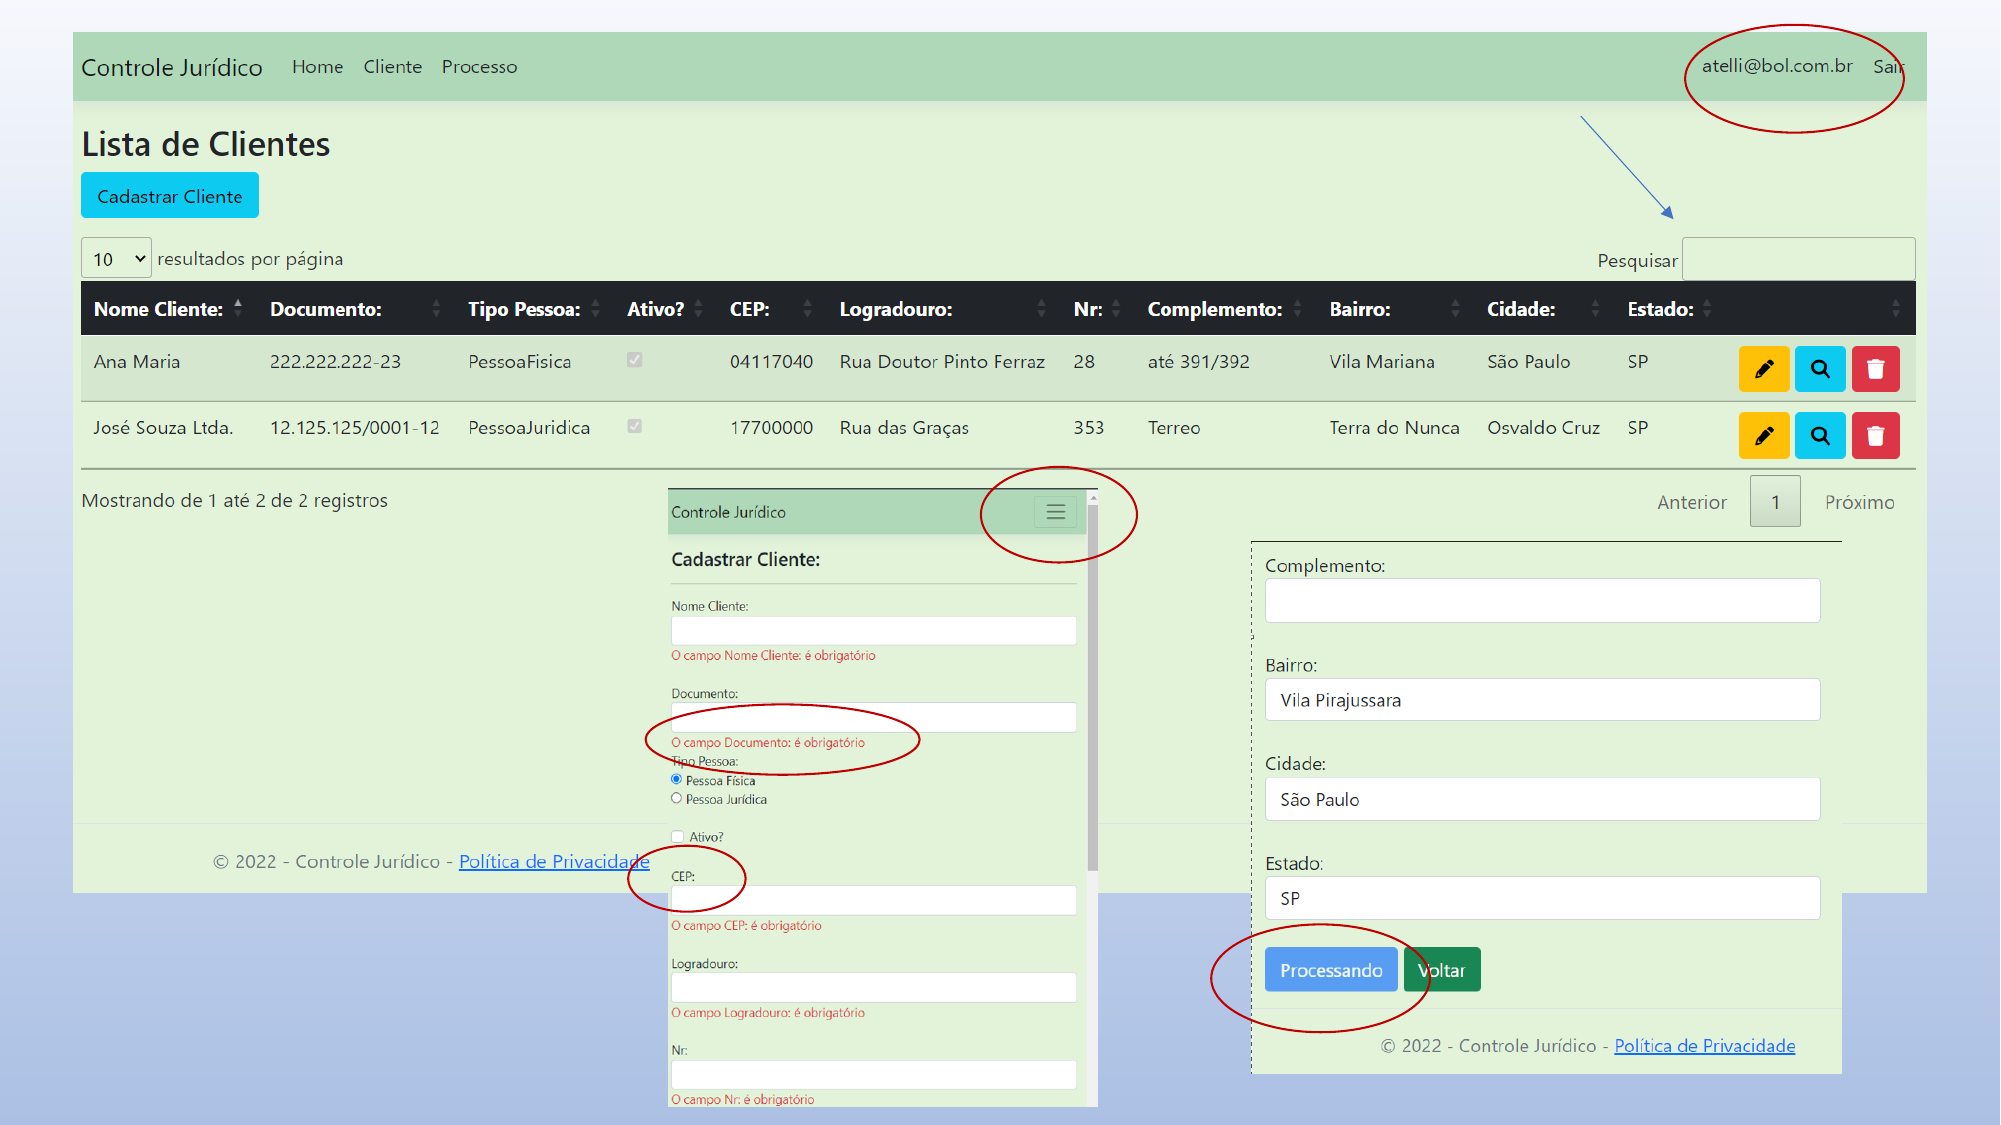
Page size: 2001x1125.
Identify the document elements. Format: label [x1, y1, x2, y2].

text_box [1210, 935, 1251, 1022]
text_box [632, 893, 667, 911]
text_box [1736, 23, 1853, 32]
picture [73, 32, 1927, 1107]
text_box [1580, 116, 1674, 220]
